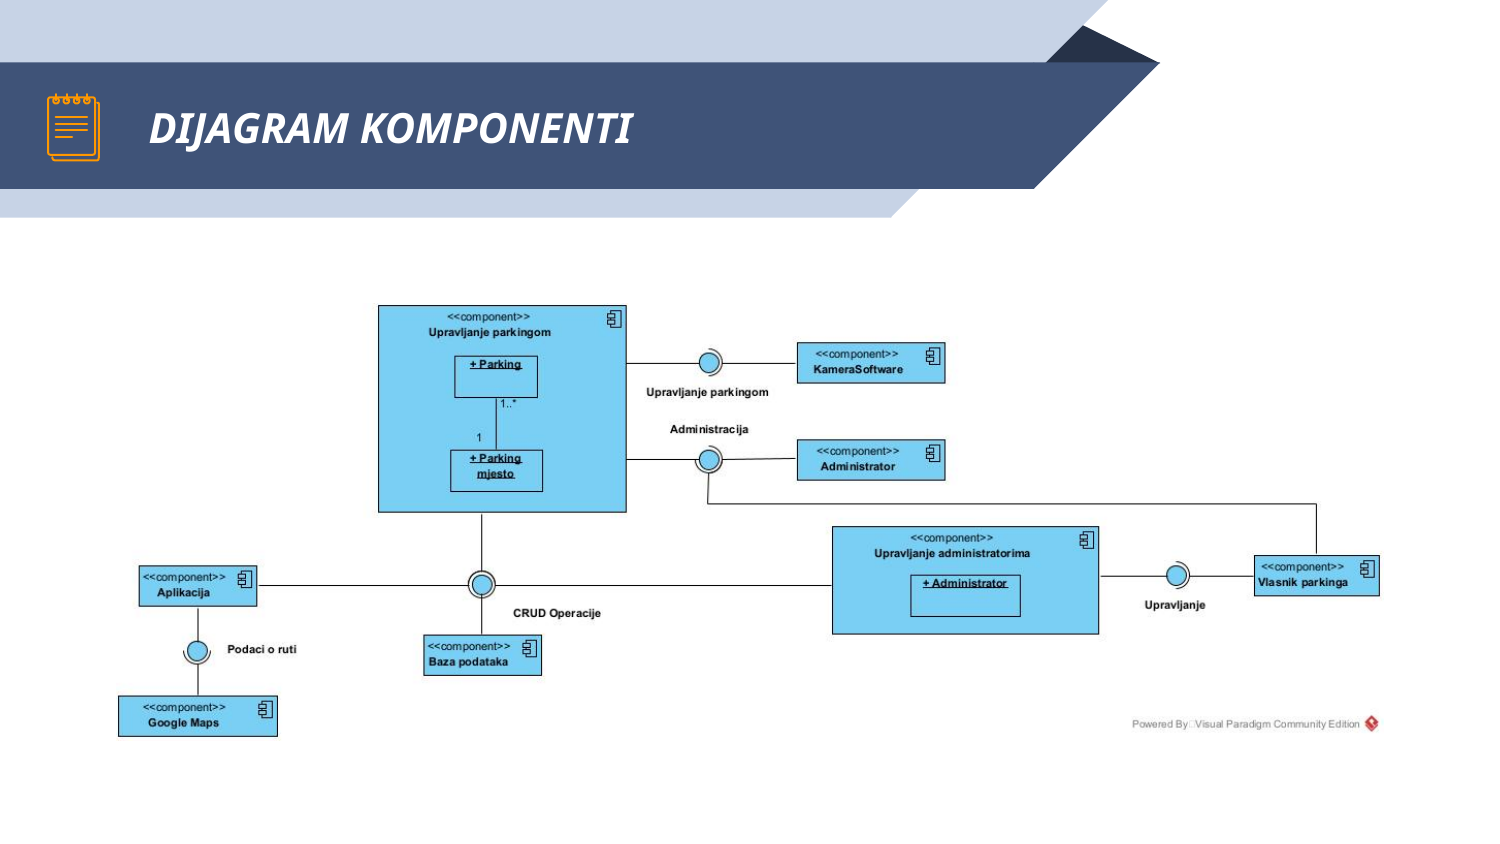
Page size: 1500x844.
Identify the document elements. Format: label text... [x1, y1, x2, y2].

picture [116, 303, 1500, 844]
title DIJAGRAM KOMPONENTI [133, 64, 997, 190]
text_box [47, 93, 100, 161]
